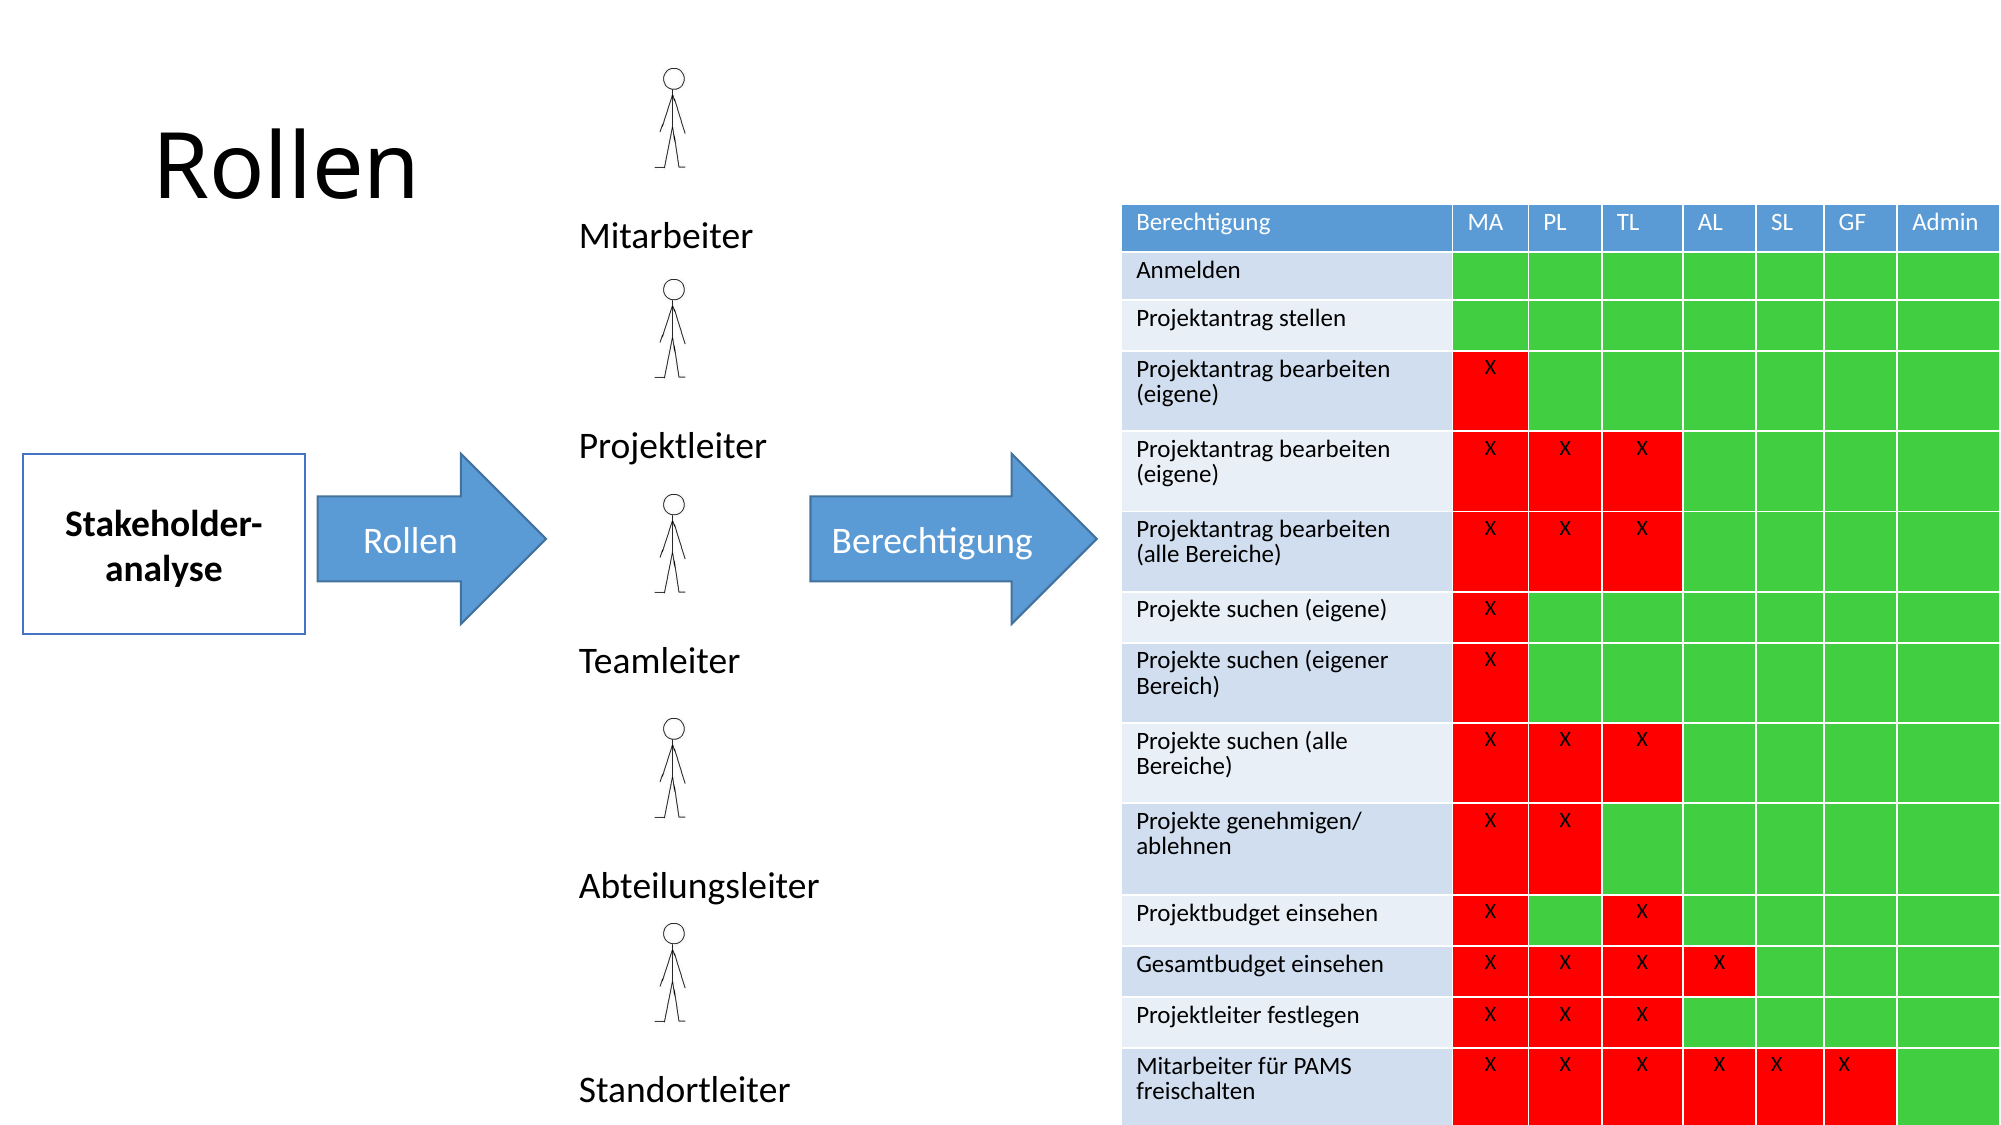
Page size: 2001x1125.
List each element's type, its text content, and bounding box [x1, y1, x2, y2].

table_cell [1898, 1049, 1999, 1125]
table_cell X [1603, 432, 1682, 511]
table_cell [1603, 593, 1682, 642]
table_cell [1529, 593, 1601, 642]
table_cell X [1603, 512, 1682, 591]
picture [637, 59, 737, 184]
table_cell [1825, 253, 1896, 299]
table_cell [1898, 253, 1999, 299]
table_cell Projekte genehmigen/ ablehnen [1122, 804, 1452, 894]
table_cell X [1529, 1049, 1601, 1125]
table_header TL [1603, 205, 1682, 251]
table_cell [1825, 512, 1896, 591]
table_cell [1603, 301, 1682, 350]
table_cell [1757, 998, 1823, 1047]
table_cell X [1603, 947, 1682, 996]
table_cell Anmelden [1122, 253, 1452, 299]
text_box Berechtigung [809, 451, 1099, 627]
table_cell [1825, 644, 1896, 722]
table_cell X [1603, 724, 1682, 802]
table_cell X [1529, 724, 1601, 802]
table_cell [1603, 804, 1682, 894]
text_box Stakeholder- analyse [22, 453, 306, 635]
table_header PL [1529, 205, 1601, 251]
table_cell [1825, 896, 1896, 945]
text_box Projektleiter [564, 414, 863, 474]
table_cell [1684, 301, 1755, 350]
table_cell [1684, 352, 1755, 430]
table_cell [1898, 593, 1999, 642]
table_cell [1825, 352, 1896, 430]
table_cell [1757, 352, 1823, 430]
table_cell [1684, 724, 1755, 802]
table_cell Projektantrag bearbeiten (alle Bereiche) [1122, 512, 1452, 591]
text_box Rollen [316, 451, 548, 627]
table_cell [1825, 998, 1896, 1047]
table_cell X [1453, 1049, 1528, 1125]
table_cell [1529, 352, 1601, 430]
table_cell X [1757, 1049, 1823, 1125]
table_header Admin [1898, 205, 1999, 251]
table_cell [1825, 593, 1896, 642]
table_cell [1898, 998, 1999, 1047]
table_cell X [1684, 947, 1755, 996]
table_cell X [1453, 512, 1528, 591]
text_box Teamleiter [564, 629, 863, 689]
table_cell [1898, 947, 1999, 996]
table_cell X [1603, 998, 1682, 1047]
table_cell [1684, 998, 1755, 1047]
table_cell [1453, 253, 1528, 299]
table_cell [1898, 301, 1999, 350]
table_cell Gesamtbudget einsehen [1122, 947, 1452, 996]
table_cell X [1453, 593, 1528, 642]
table_cell X [1453, 352, 1528, 430]
table_cell [1898, 352, 1999, 430]
table_cell X [1684, 1049, 1755, 1125]
table_cell [1757, 301, 1823, 350]
table_cell [1603, 644, 1682, 722]
table_cell X [1453, 644, 1528, 722]
table_cell X [1453, 947, 1528, 996]
table_cell [1529, 896, 1601, 945]
table_cell [1757, 432, 1823, 511]
table_header AL [1684, 205, 1755, 251]
table_cell X [1453, 896, 1528, 945]
table_cell Projekte suchen (alle Bereiche) [1122, 724, 1452, 802]
table_cell [1757, 724, 1823, 802]
table_cell [1757, 804, 1823, 894]
table_cell [1684, 593, 1755, 642]
text_box Standortleiter [564, 1058, 863, 1118]
table_cell X [1453, 998, 1528, 1047]
table_header SL [1757, 205, 1823, 251]
table_cell Projekte suchen (eigene) [1122, 593, 1452, 642]
table_cell [1825, 947, 1896, 996]
table_cell [1684, 896, 1755, 945]
table_cell X [1453, 724, 1528, 802]
table_cell [1757, 644, 1823, 722]
picture [637, 914, 737, 1038]
table_cell [1825, 804, 1896, 894]
table_cell X [1529, 998, 1601, 1047]
table_cell X [1529, 512, 1601, 591]
table_cell [1898, 644, 1999, 722]
table_header MA [1453, 205, 1528, 251]
table_cell [1529, 644, 1601, 722]
table_cell X [1825, 1049, 1896, 1125]
table_cell [1684, 253, 1755, 299]
table_cell [1684, 512, 1755, 591]
table_cell X [1603, 1049, 1682, 1125]
table_cell [1684, 644, 1755, 722]
table_cell [1898, 804, 1999, 894]
table_cell X [1453, 432, 1528, 511]
table_cell [1529, 253, 1601, 299]
picture [637, 485, 737, 609]
table_cell Projektantrag stellen [1122, 301, 1452, 350]
table_cell [1825, 432, 1896, 511]
picture [637, 270, 737, 394]
table_cell X [1529, 432, 1601, 511]
table_cell Projektleiter festlegen [1122, 998, 1452, 1047]
table_cell [1825, 724, 1896, 802]
table_cell [1603, 253, 1682, 299]
table_cell Projekte suchen (eigener Bereich) [1122, 644, 1452, 722]
title Rollen [137, 59, 1863, 278]
table_cell [1898, 432, 1999, 511]
table_cell [1898, 896, 1999, 945]
table_cell Projektantrag bearbeiten (eigene) [1122, 432, 1452, 511]
table_cell [1453, 301, 1528, 350]
table_cell [1757, 593, 1823, 642]
text_box Abteilungsleiter [564, 853, 863, 914]
table_cell [1898, 512, 1999, 591]
table_cell [1684, 432, 1755, 511]
table_cell Projektbudget einsehen [1122, 896, 1452, 945]
table_cell Mitarbeiter für PAMS freischalten [1122, 1049, 1452, 1125]
table_cell [1825, 301, 1896, 350]
table_cell [1898, 724, 1999, 802]
text_box Mitarbeiter [564, 203, 863, 264]
table_header GF [1825, 205, 1896, 251]
picture [637, 709, 737, 834]
table_cell [1757, 512, 1823, 591]
table_header Berechtigung [1122, 205, 1452, 251]
table_cell X [1529, 947, 1601, 996]
table_cell Projektantrag bearbeiten (eigene) [1122, 352, 1452, 430]
table_cell X [1603, 896, 1682, 945]
table_cell [1757, 253, 1823, 299]
table_cell X [1453, 804, 1528, 894]
table_cell X [1529, 804, 1601, 894]
table_cell [1529, 301, 1601, 350]
table_cell [1757, 896, 1823, 945]
table_cell [1757, 947, 1823, 996]
table_cell [1603, 352, 1682, 430]
table_cell [1684, 804, 1755, 894]
